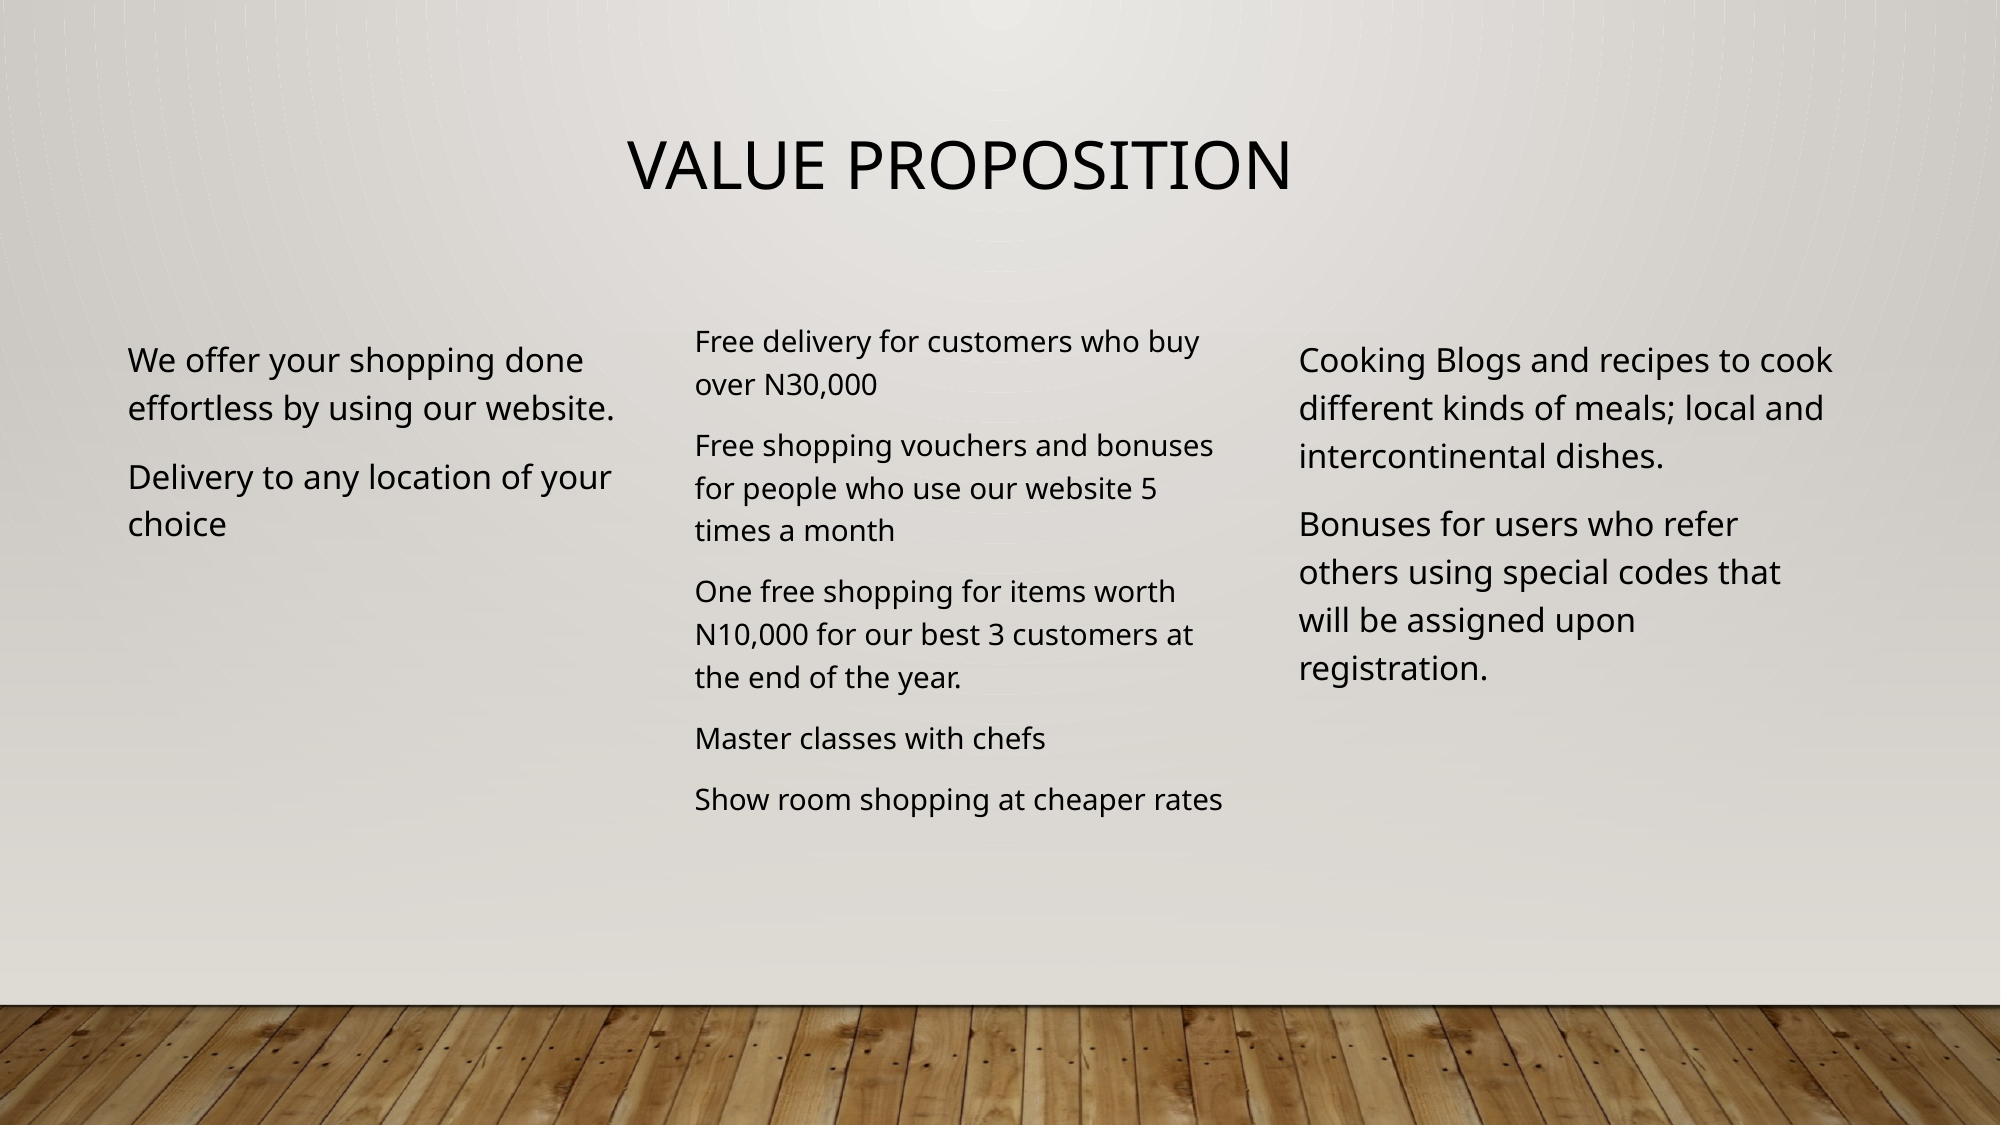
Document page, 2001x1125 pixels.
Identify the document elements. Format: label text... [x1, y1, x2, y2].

list Free delivery for customers who buy over N30,000 Free shopping vouchers and bonuses for people who use our website 5 times a month One free shopping for items worth N10,000 for our best 3 customers at the end of the year. Master classes with chefs Show room shopping at cheaper rates [679, 308, 1247, 853]
list We offer your shopping done effortless by using our website. Delivery to any location of your choice [112, 323, 680, 868]
picture [0, 1005, 2000, 1125]
list Cooking Blogs and recipes to cook different kinds of meals; local and intercontinental dishes. Bonuses for users who refer others using special codes that will be assigned upon registration. [1283, 323, 1851, 868]
title VALUE PROPOSITION [474, 125, 1888, 339]
